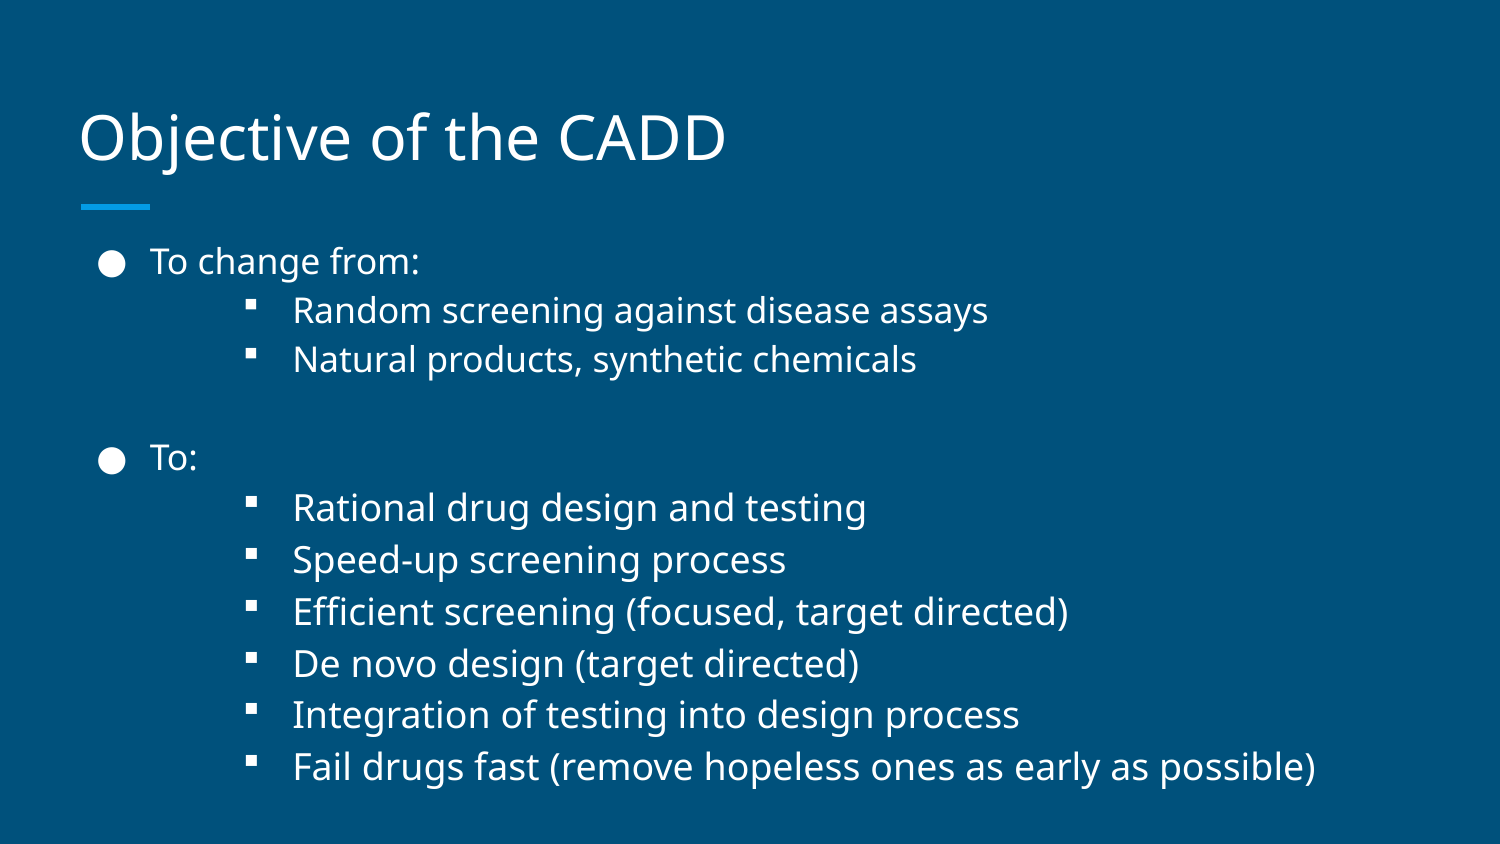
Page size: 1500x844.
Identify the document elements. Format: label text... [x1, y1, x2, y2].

list To change from: Random screening against disease assays Natural products, synthetic chemicals To: Rational drug design and testing Speed-up screening process Efficient screening (focused, target directed) De novo design (target directed) Integration of testing into design process Fail drugs fast (remove hopeless ones as early as possible) [63, 217, 1437, 807]
title Objective of the CADD [63, 75, 1437, 188]
